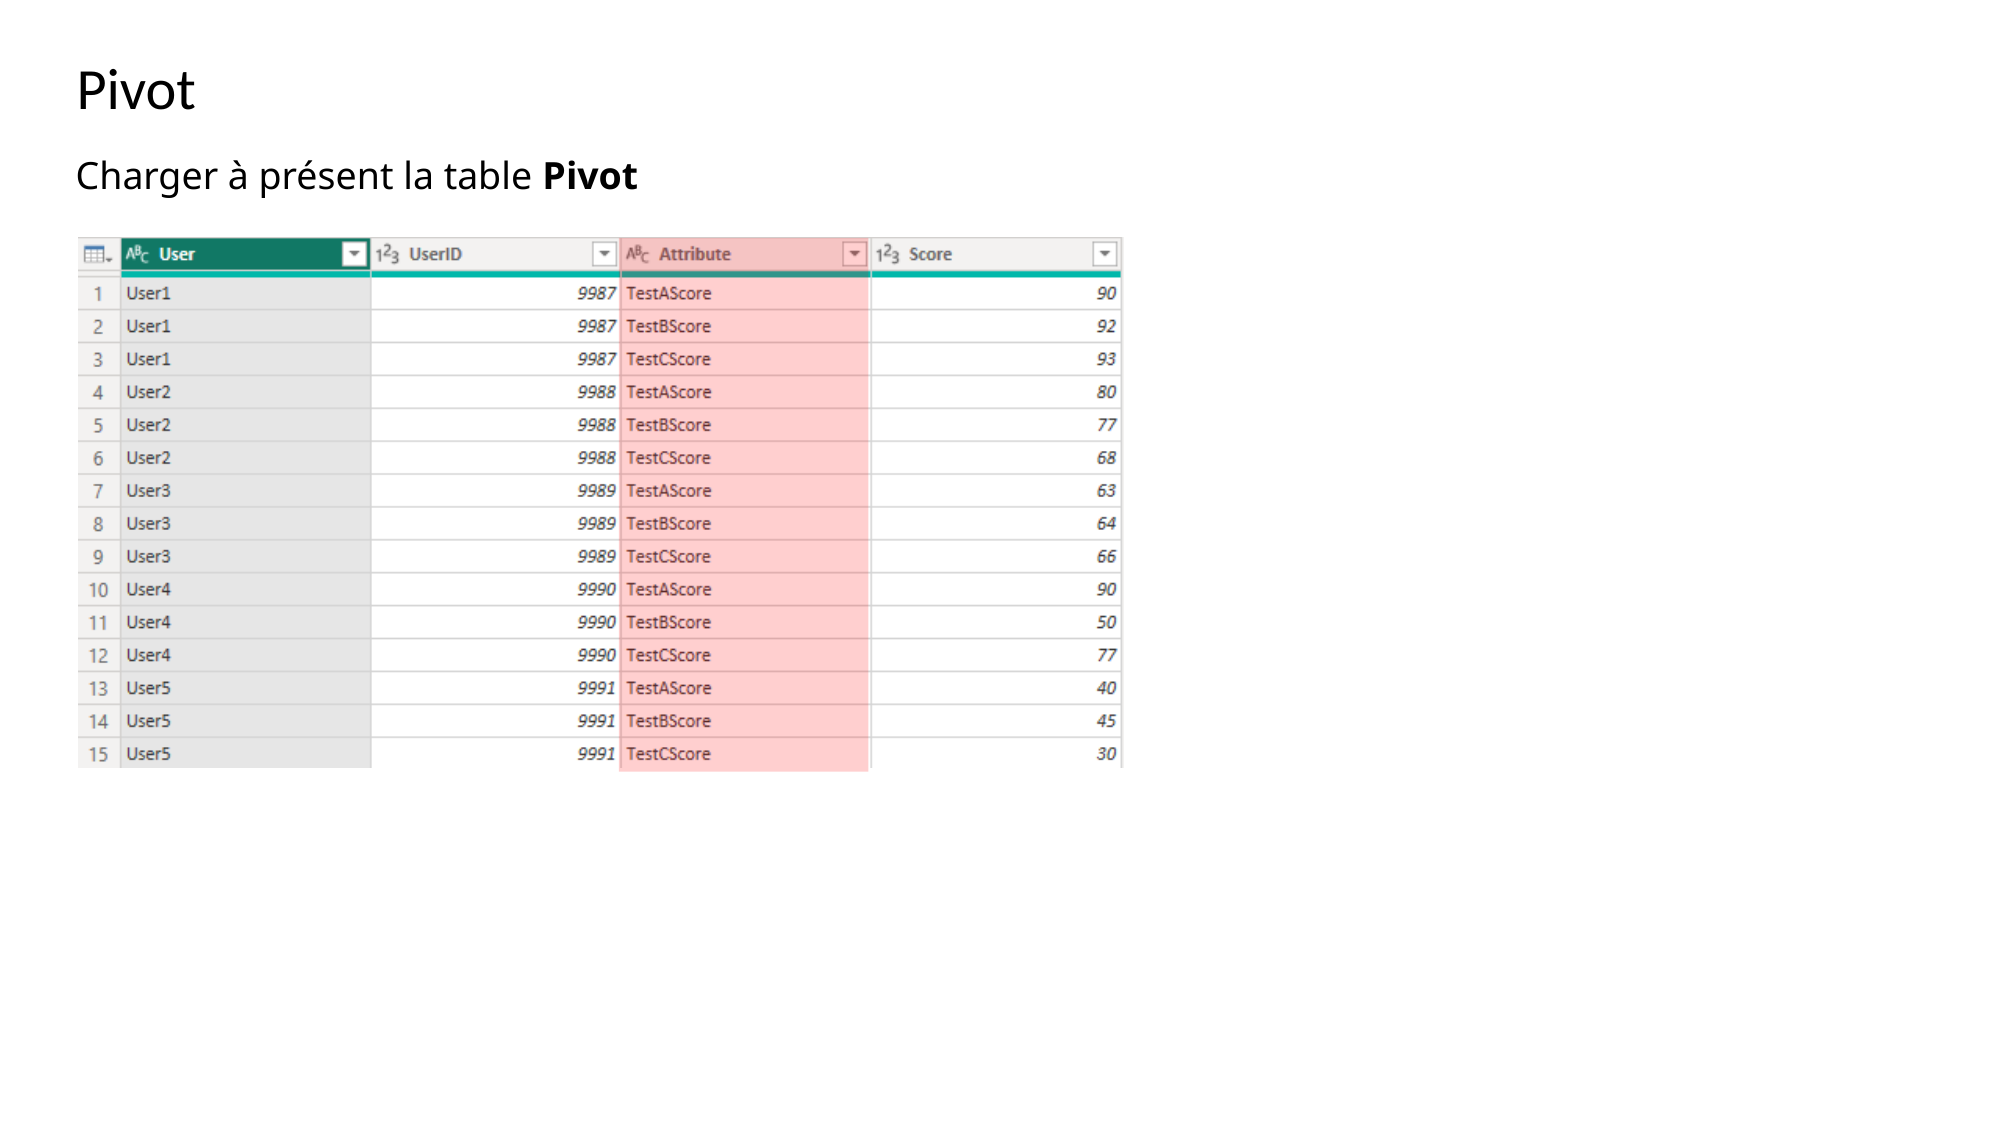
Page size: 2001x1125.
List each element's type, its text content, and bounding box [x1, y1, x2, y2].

text_box Pivot [61, 43, 211, 129]
picture [77, 237, 1124, 768]
text_box [618, 768, 869, 773]
text_box Charger à présent la table Pivot [60, 142, 1889, 205]
